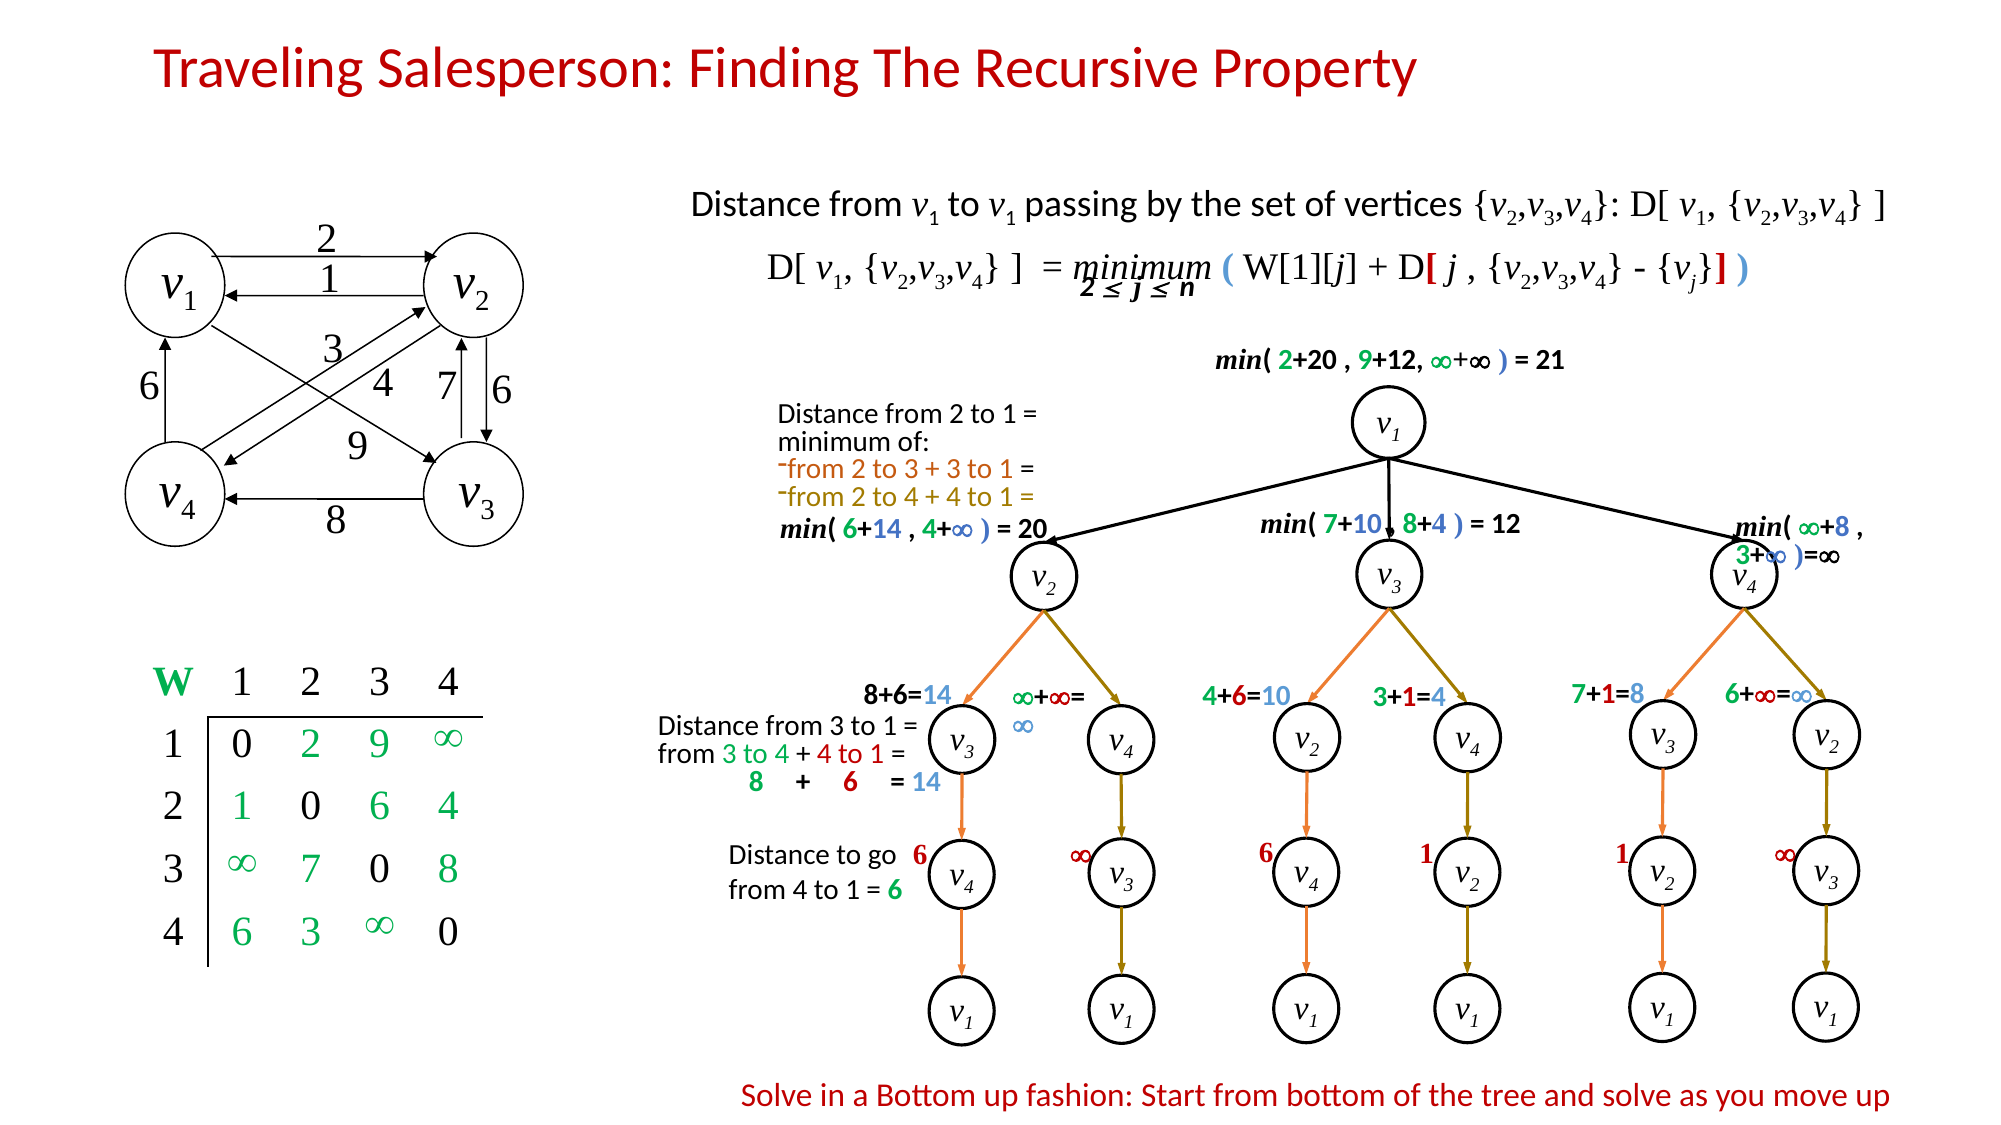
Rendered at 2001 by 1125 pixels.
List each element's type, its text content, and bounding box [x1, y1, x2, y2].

table_cell 0 [276, 780, 345, 842]
text_box Solve in a Bottom up fashion: Start from bottom of the tree and solve as you move up [726, 1073, 1952, 1121]
table_cell  [414, 718, 483, 780]
table_cell  [209, 842, 276, 905]
table_cell 1 [209, 780, 276, 842]
table_cell 0 [209, 718, 276, 780]
table_cell 7 [276, 842, 345, 905]
title Traveling Salesperson: Finding The Recursive Property [139, 0, 1802, 138]
table_cell 4 [139, 905, 207, 967]
table_header W [139, 655, 208, 717]
table_cell 6 [345, 780, 414, 842]
table_cell 3 [139, 842, 207, 905]
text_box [123, 203, 537, 563]
table_cell 4 [414, 780, 483, 842]
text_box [676, 171, 1974, 311]
table_cell 0 [414, 905, 483, 967]
table_header 1 [208, 655, 276, 716]
table_cell 9 [345, 718, 414, 780]
table_cell 0 [345, 842, 414, 905]
table_cell 2 [276, 718, 345, 780]
table_header 2 [276, 655, 345, 716]
table_cell  [345, 905, 414, 967]
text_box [641, 340, 1989, 1045]
table_cell 2 [139, 780, 207, 842]
table_cell 6 [209, 905, 276, 967]
table_cell 3 [276, 905, 345, 967]
table_cell 1 [139, 717, 207, 780]
table_header 4 [414, 655, 483, 716]
table_cell 8 [414, 842, 483, 905]
table_header 3 [345, 655, 414, 716]
